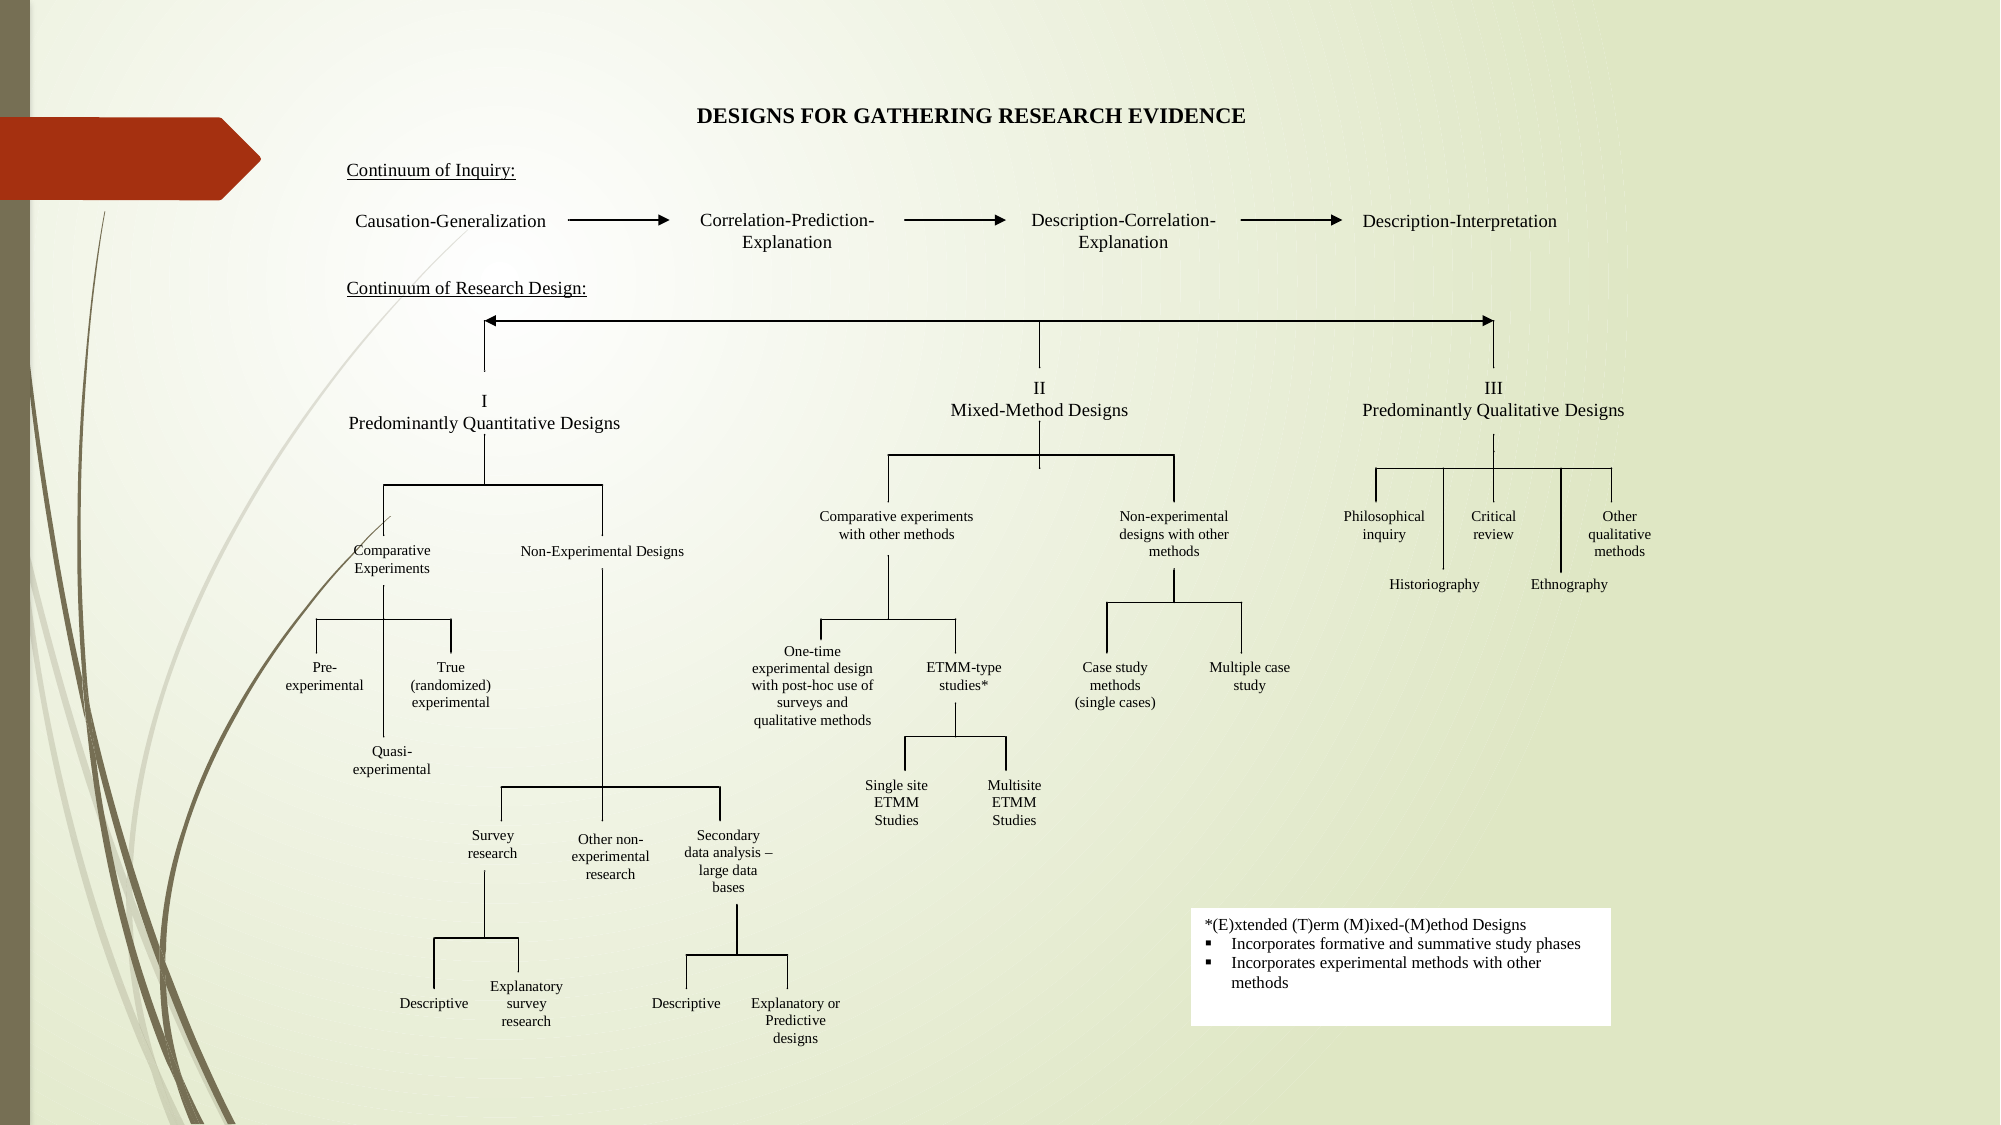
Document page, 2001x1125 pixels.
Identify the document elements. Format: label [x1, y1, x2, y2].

list [265, 102, 1679, 1058]
